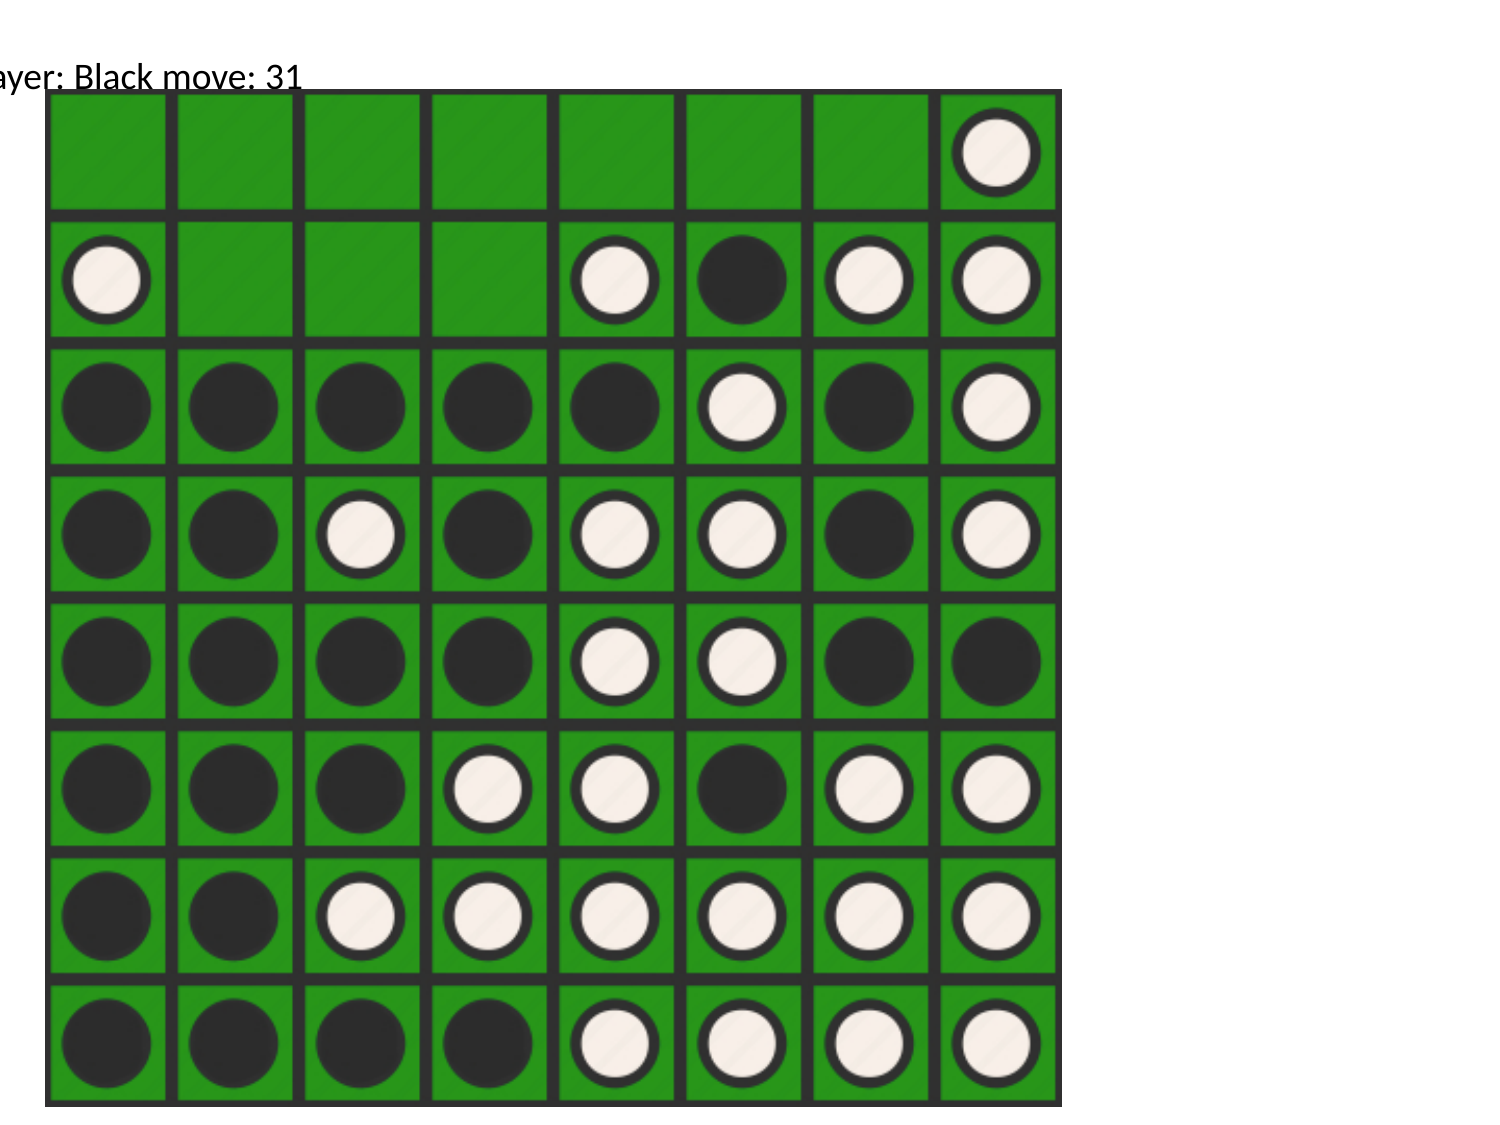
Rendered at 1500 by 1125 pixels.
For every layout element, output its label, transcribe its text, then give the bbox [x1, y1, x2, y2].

text_box turn: 51 player: Black move: 31 [0, 44, 319, 105]
picture [44, 89, 1062, 1107]
